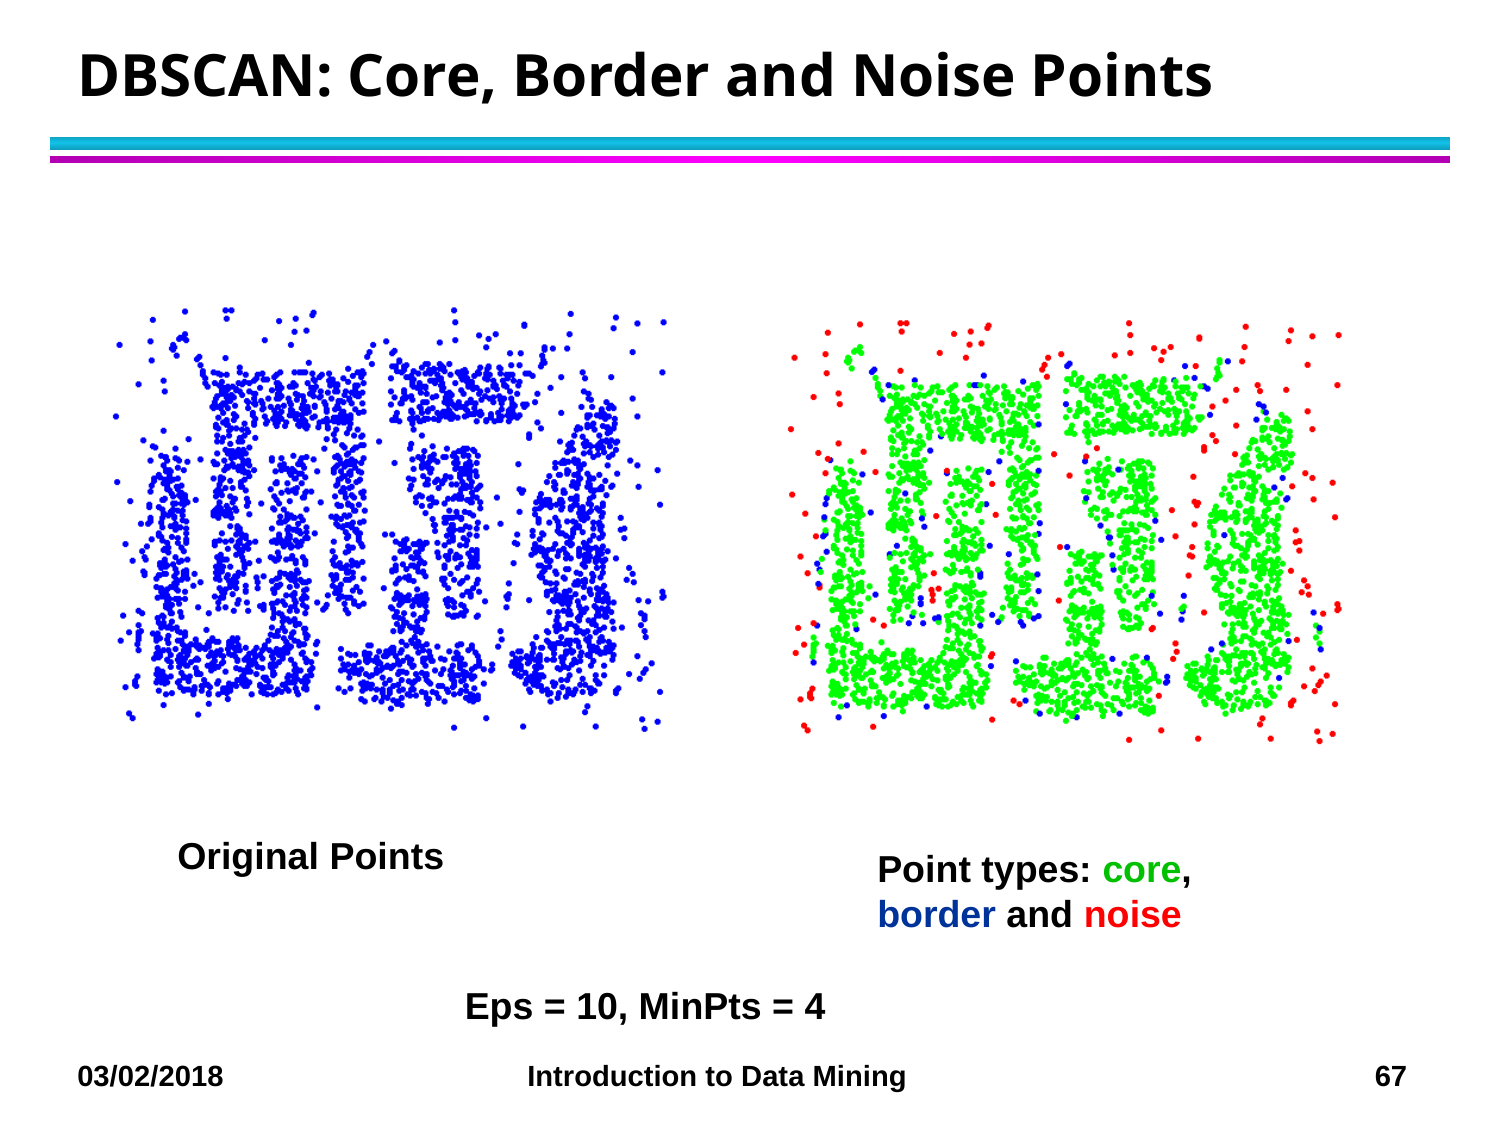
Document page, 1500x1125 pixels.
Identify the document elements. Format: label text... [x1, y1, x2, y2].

text_box Eps = 10, MinPts = 4 [449, 974, 988, 1035]
title DBSCAN: Core, Border and Noise Points [62, 24, 1421, 116]
text_box Original Points [162, 833, 575, 885]
picture [0, 224, 1475, 838]
text_box Point types: core, border and noise [862, 846, 1275, 943]
